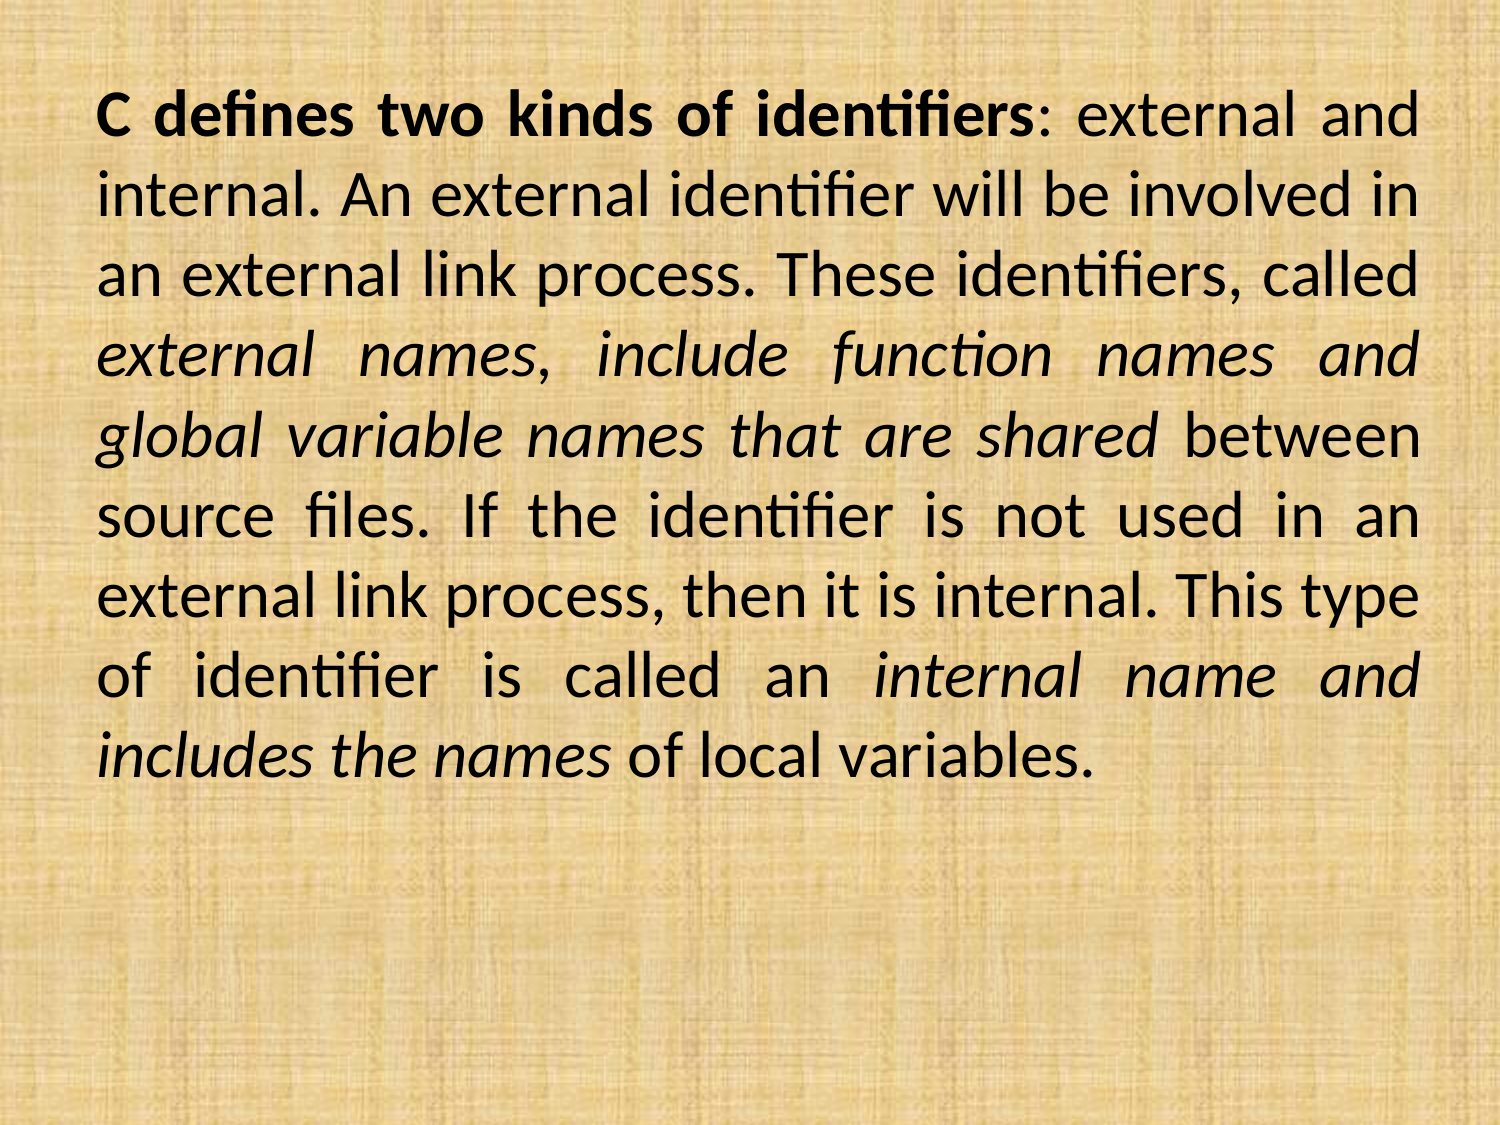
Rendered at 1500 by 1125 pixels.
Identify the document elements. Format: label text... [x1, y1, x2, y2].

picture [0, 0, 1500, 1125]
list C defines two kinds of identifiers: external and internal. An external identifier will be involved in an external link process. These identifiers, called external names, include function names and global variable names that are shared between source files. If the identifier is not used in an external link process, then it is internal. This type of identifier is called an internal name and includes the names of local variables. [24, 62, 1438, 1050]
